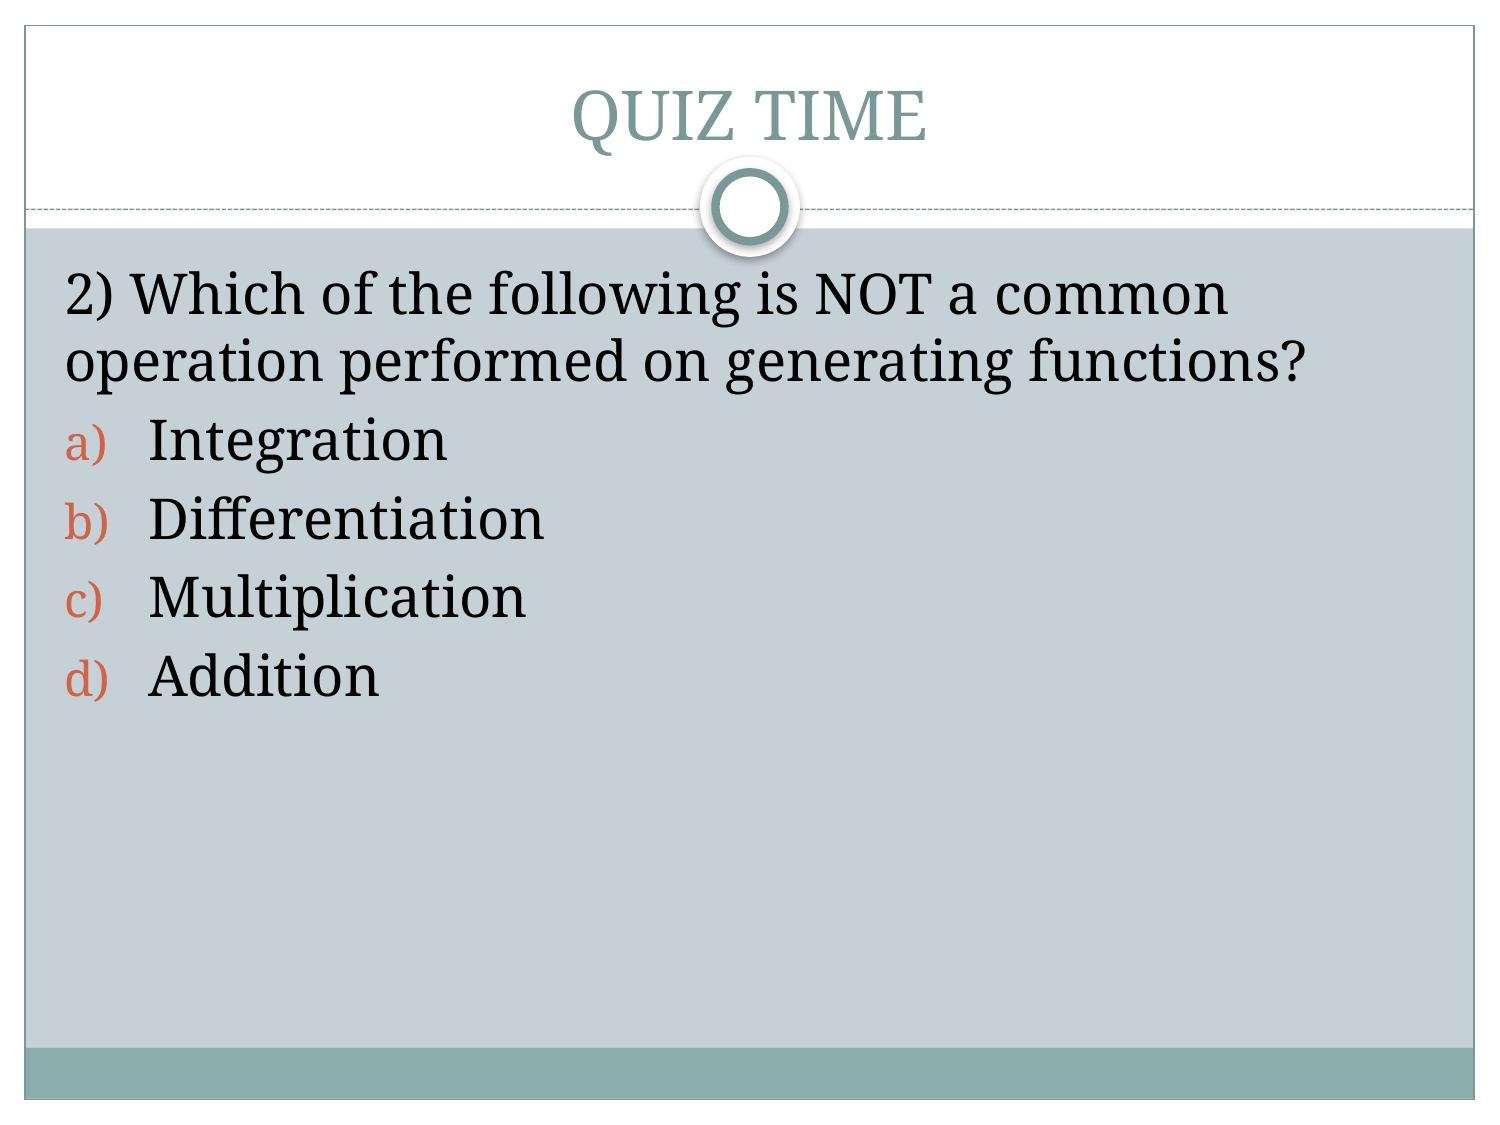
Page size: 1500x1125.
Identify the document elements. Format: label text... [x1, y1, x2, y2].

title QUIZ TIME [49, 37, 1450, 162]
list 2) Which of the following is NOT a common operation performed on generating functions? Integration Differentiation Multiplication Addition [49, 250, 1445, 1001]
